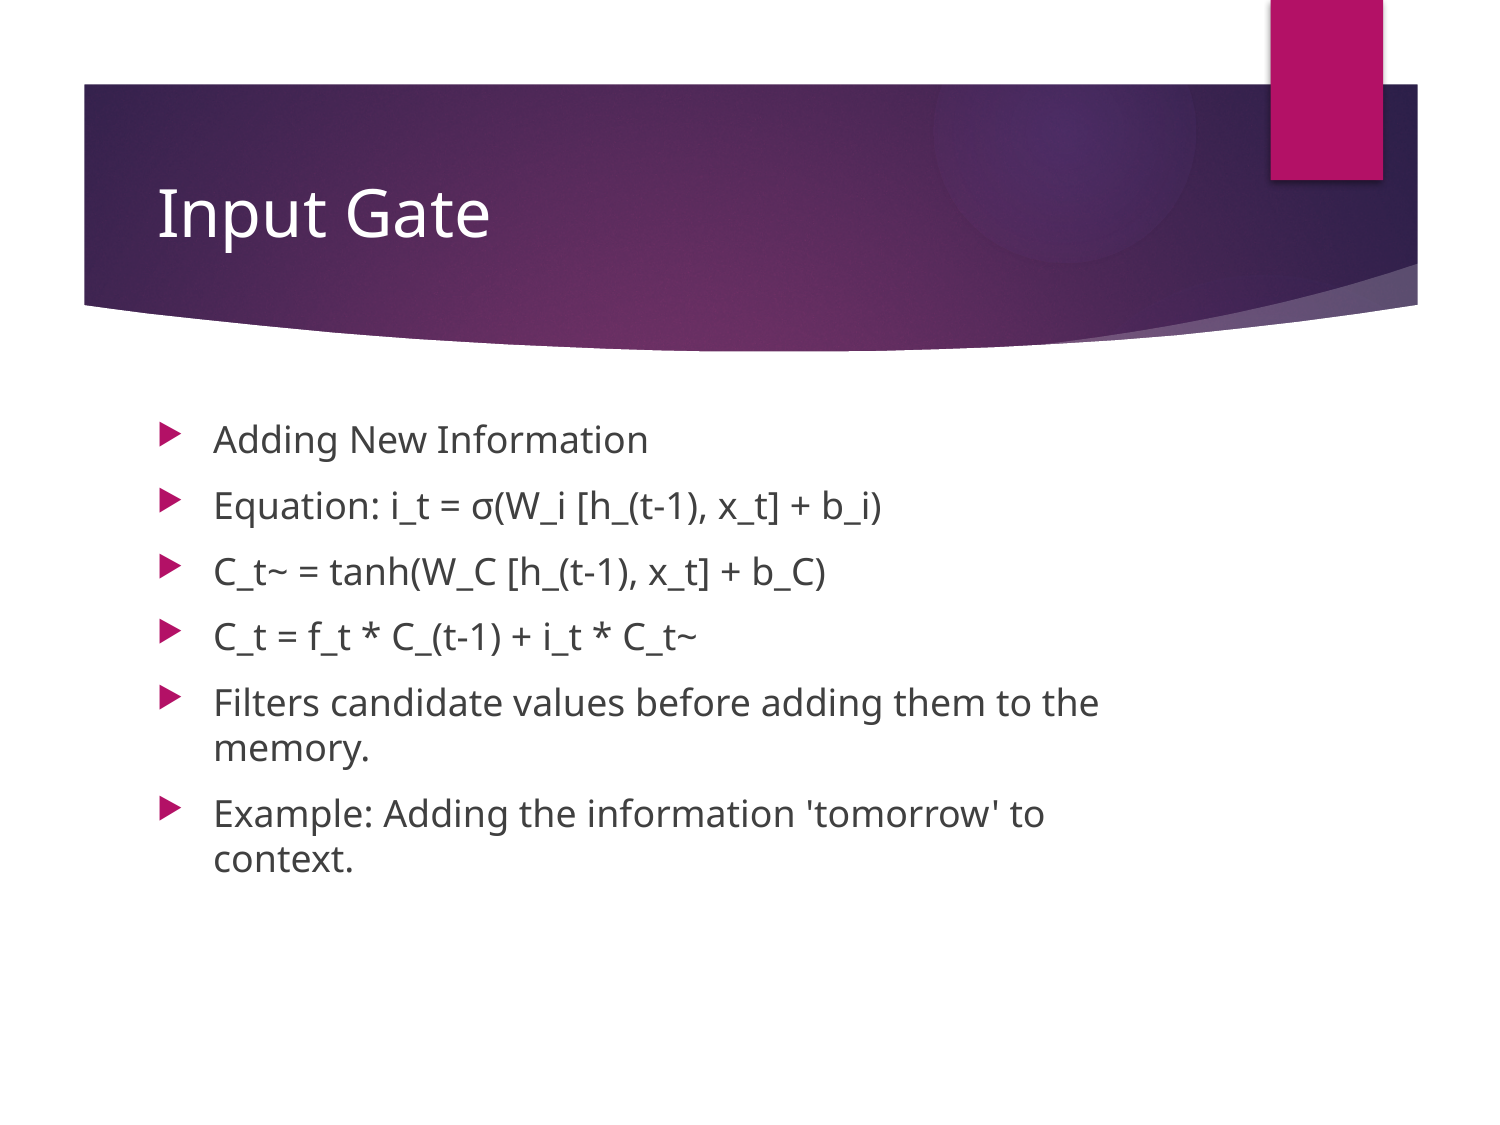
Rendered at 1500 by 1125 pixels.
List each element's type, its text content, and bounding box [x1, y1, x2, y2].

list Adding New Information Equation: i_t = σ(W_i [h_(t-1), x_t] + b_i) C_t~ = tanh(W_C [h_(t-1), x_t] + b_C) C_t = f_t * C_(t-1) + i_t * C_t~ Filters candidate values before adding them to the memory. Example: Adding the information 'tomorrow' to context. [141, 408, 1183, 988]
title Input Gate [142, 152, 1183, 269]
